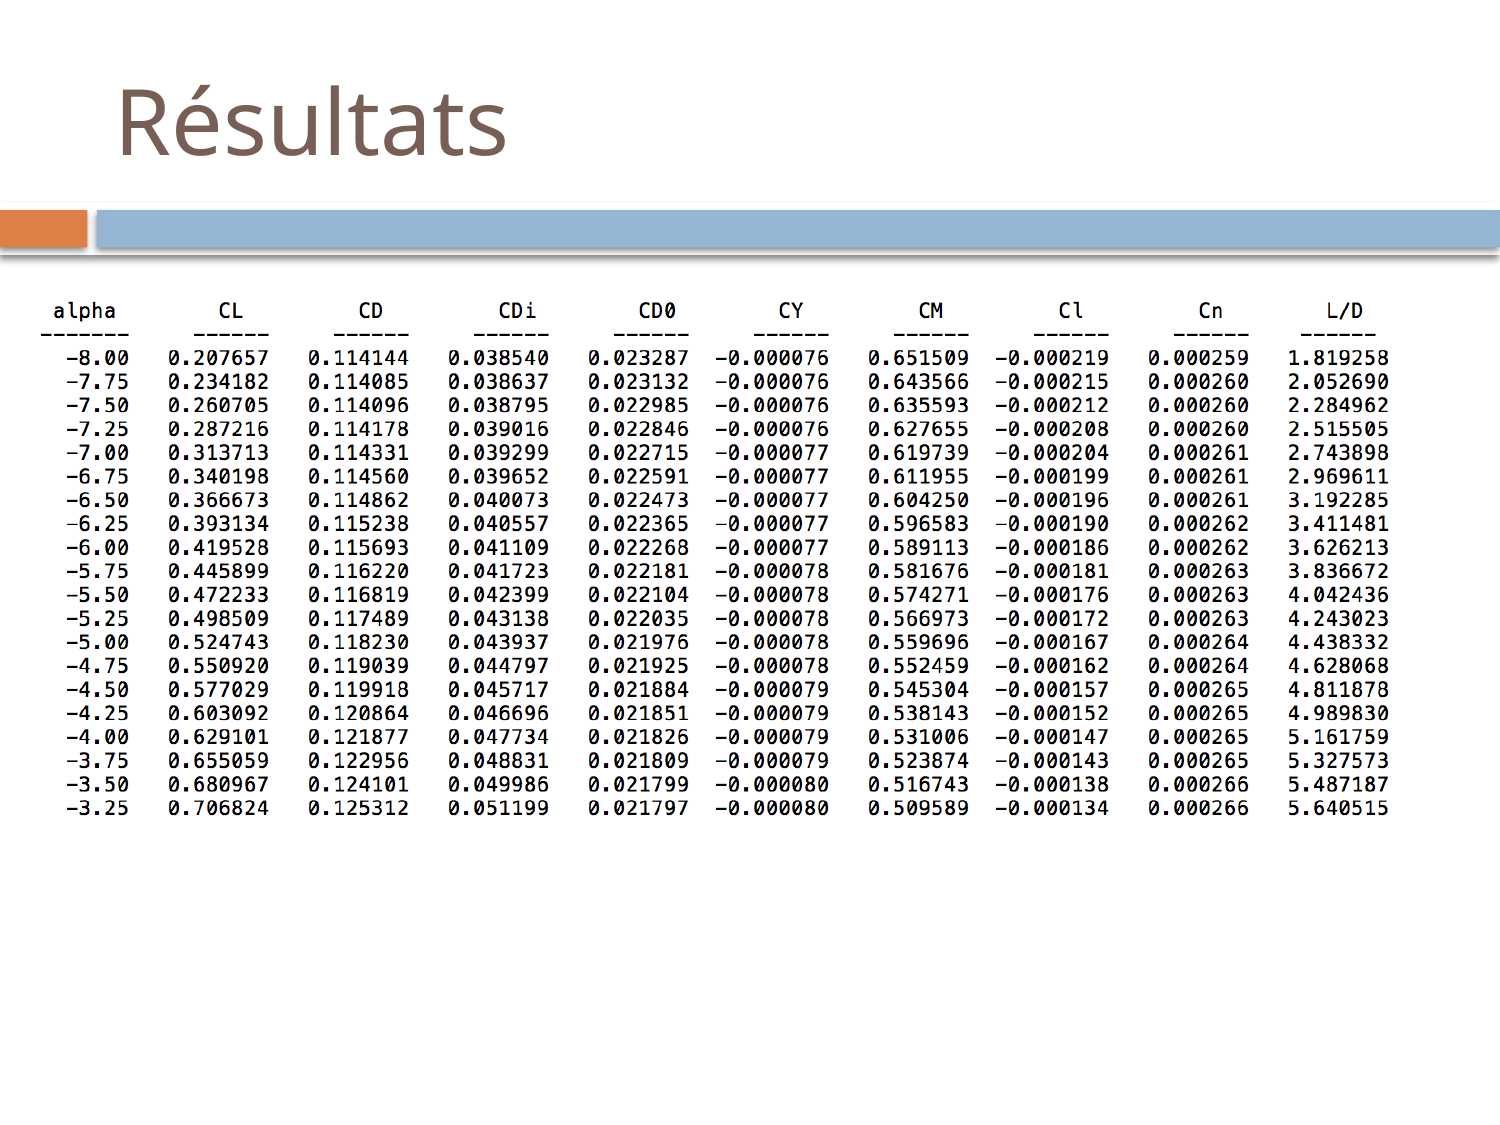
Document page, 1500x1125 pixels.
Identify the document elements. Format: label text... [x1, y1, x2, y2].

title Résultats [99, 37, 1438, 200]
picture [0, 299, 1500, 823]
